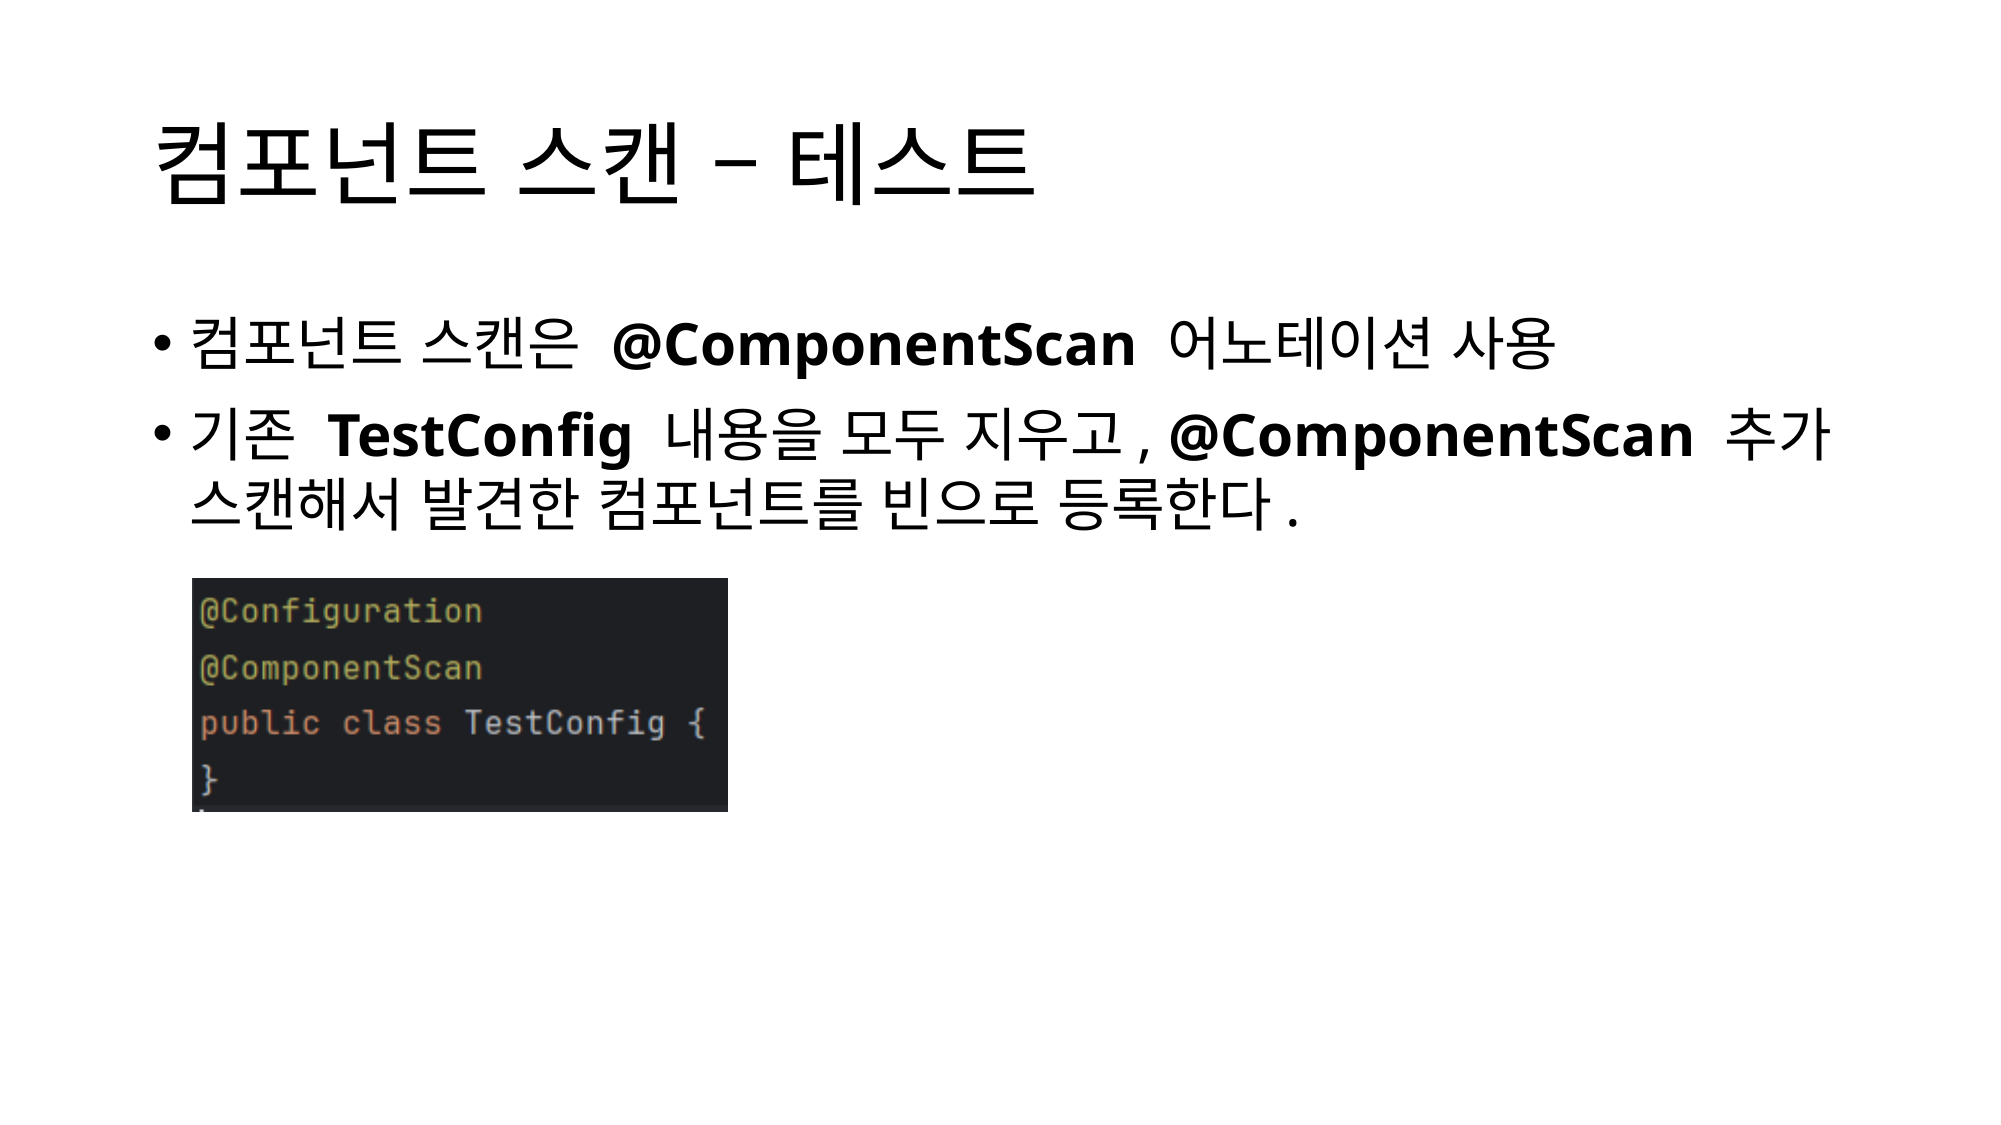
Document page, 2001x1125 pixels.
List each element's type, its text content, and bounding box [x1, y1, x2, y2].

list 컴포넌트 스캔은 @ComponentScan 어노테이션 사용 기존 TestConfig 내용을 모두 지우고, @ComponentScan 추가 스캔해서 발견한 컴포넌트를 빈으로 등록한다. [137, 299, 1886, 1014]
title 컴포넌트 스캔 – 테스트 [137, 59, 1863, 278]
picture [191, 577, 729, 813]
